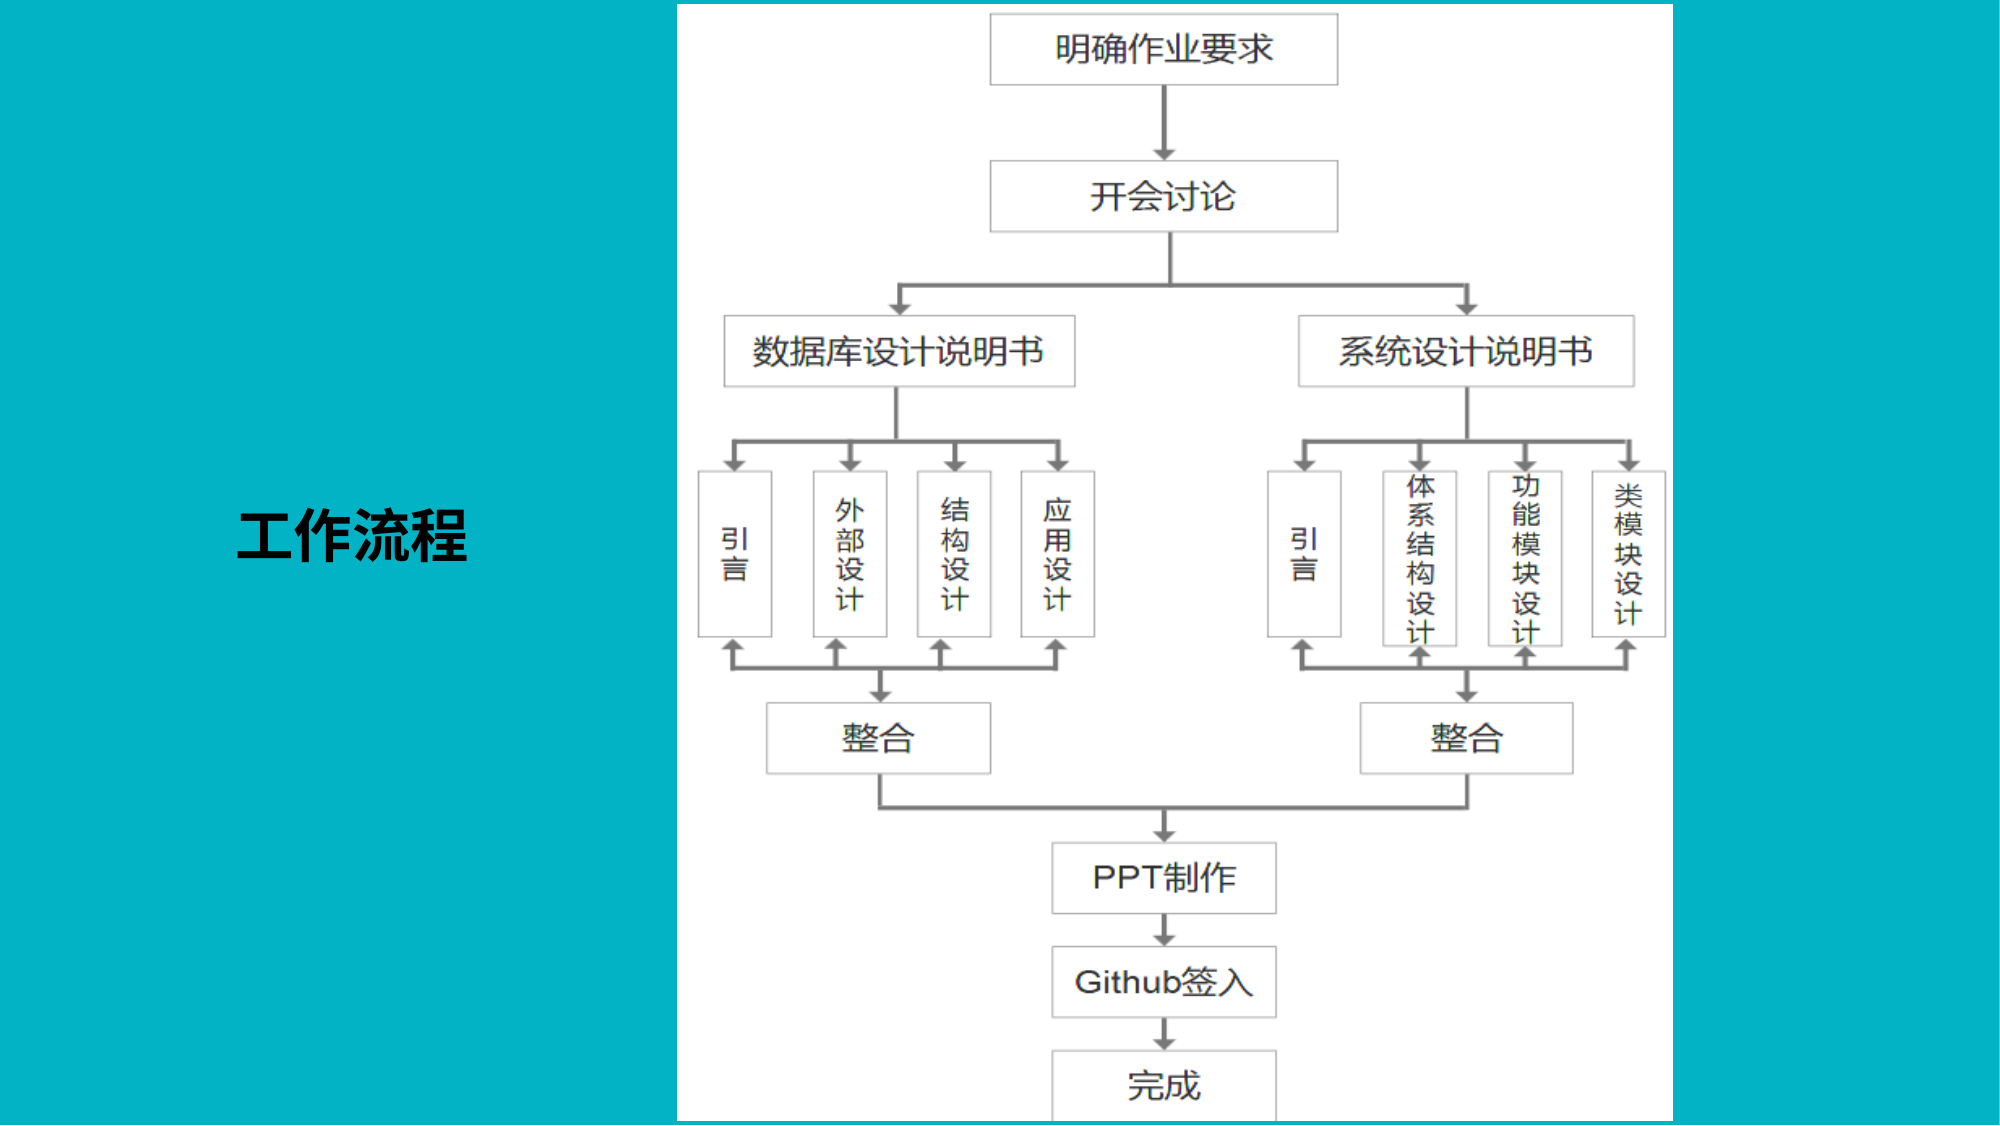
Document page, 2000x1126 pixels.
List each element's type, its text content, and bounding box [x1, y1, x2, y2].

picture [677, 3, 1673, 1122]
text_box 工作流程 [70, 499, 635, 570]
